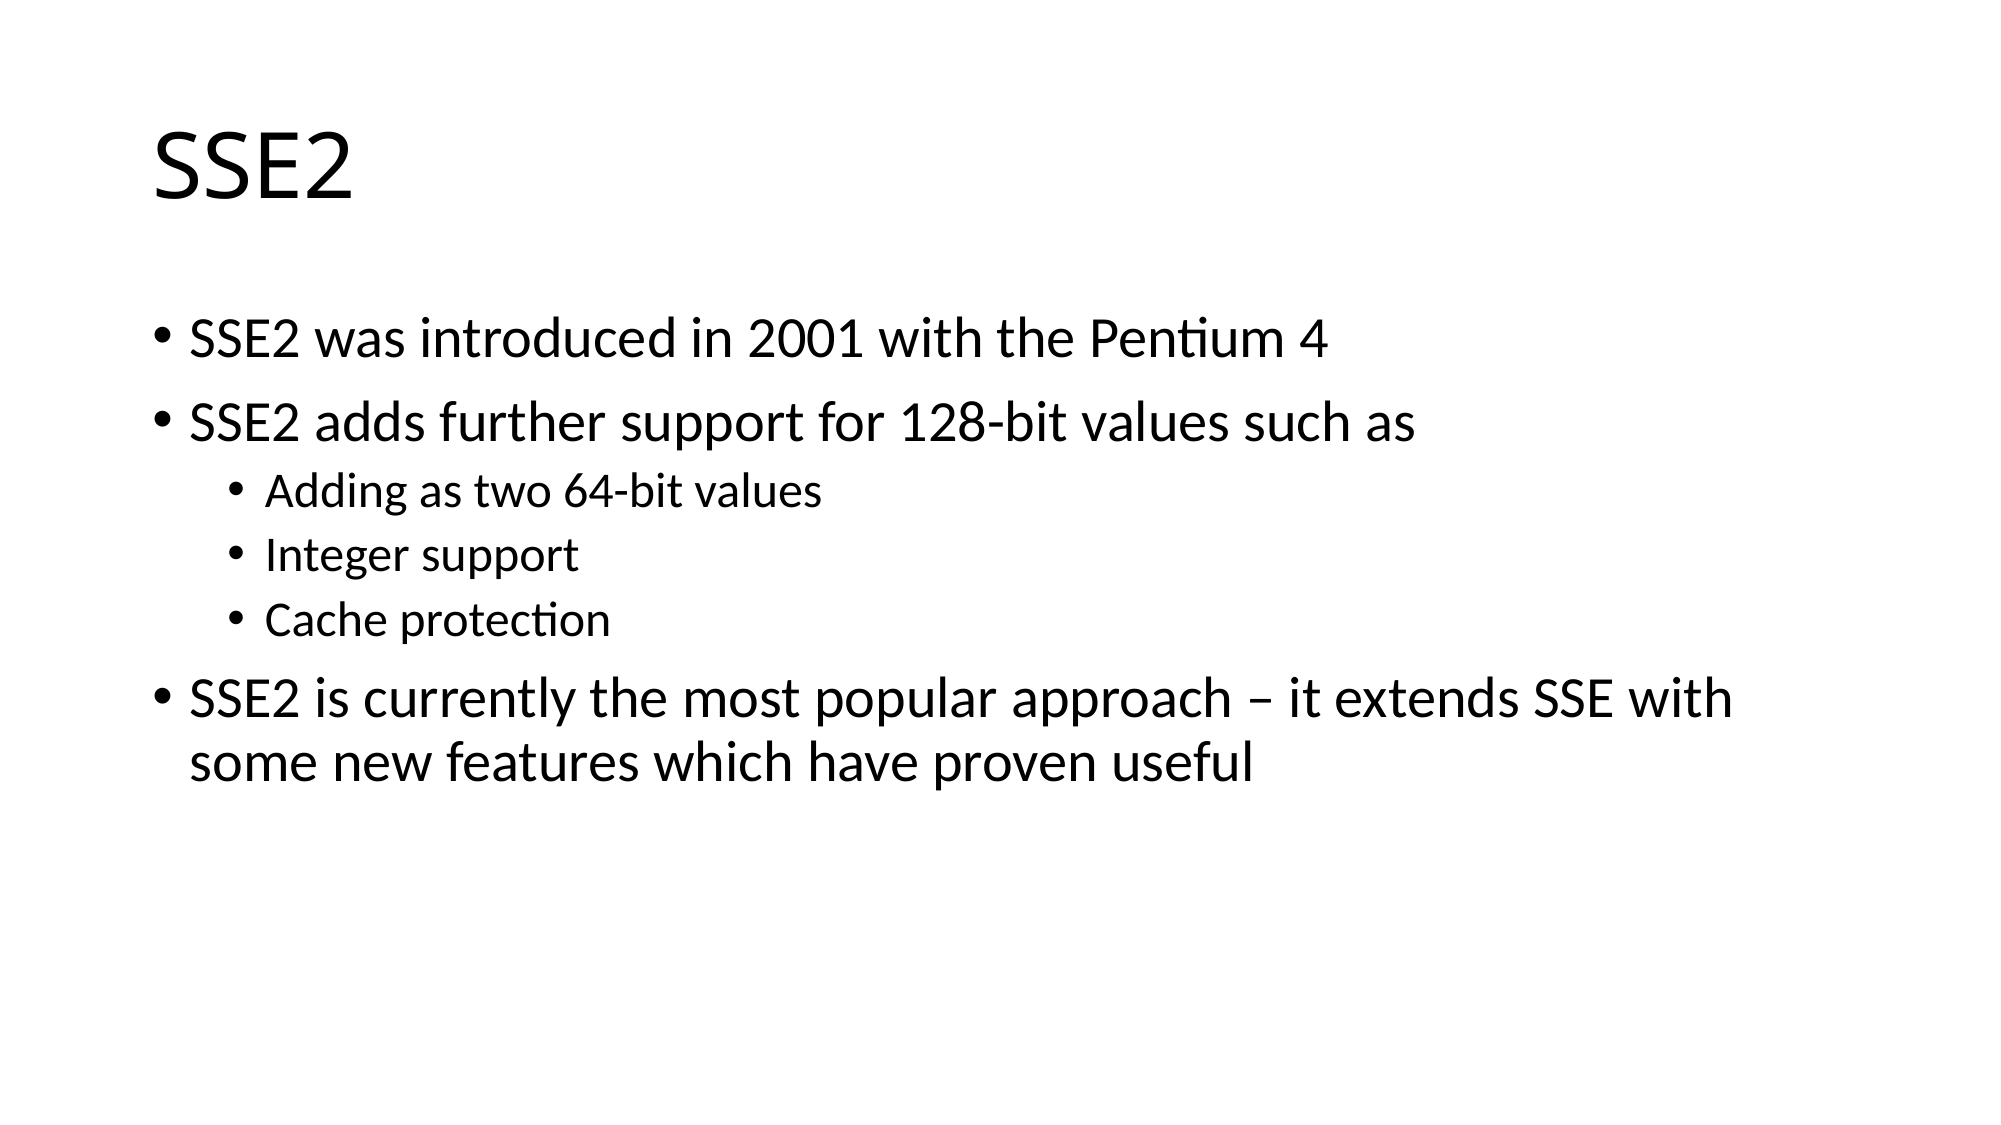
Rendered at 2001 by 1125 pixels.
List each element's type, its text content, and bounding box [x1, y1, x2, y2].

list SSE2 was introduced in 2001 with the Pentium 4 SSE2 adds further support for 128-bit values such as Adding as two 64-bit values Integer support Cache protection SSE2 is currently the most popular approach – it extends SSE with some new features which have proven useful [137, 299, 1863, 1014]
title SSE2 [137, 59, 1863, 278]
